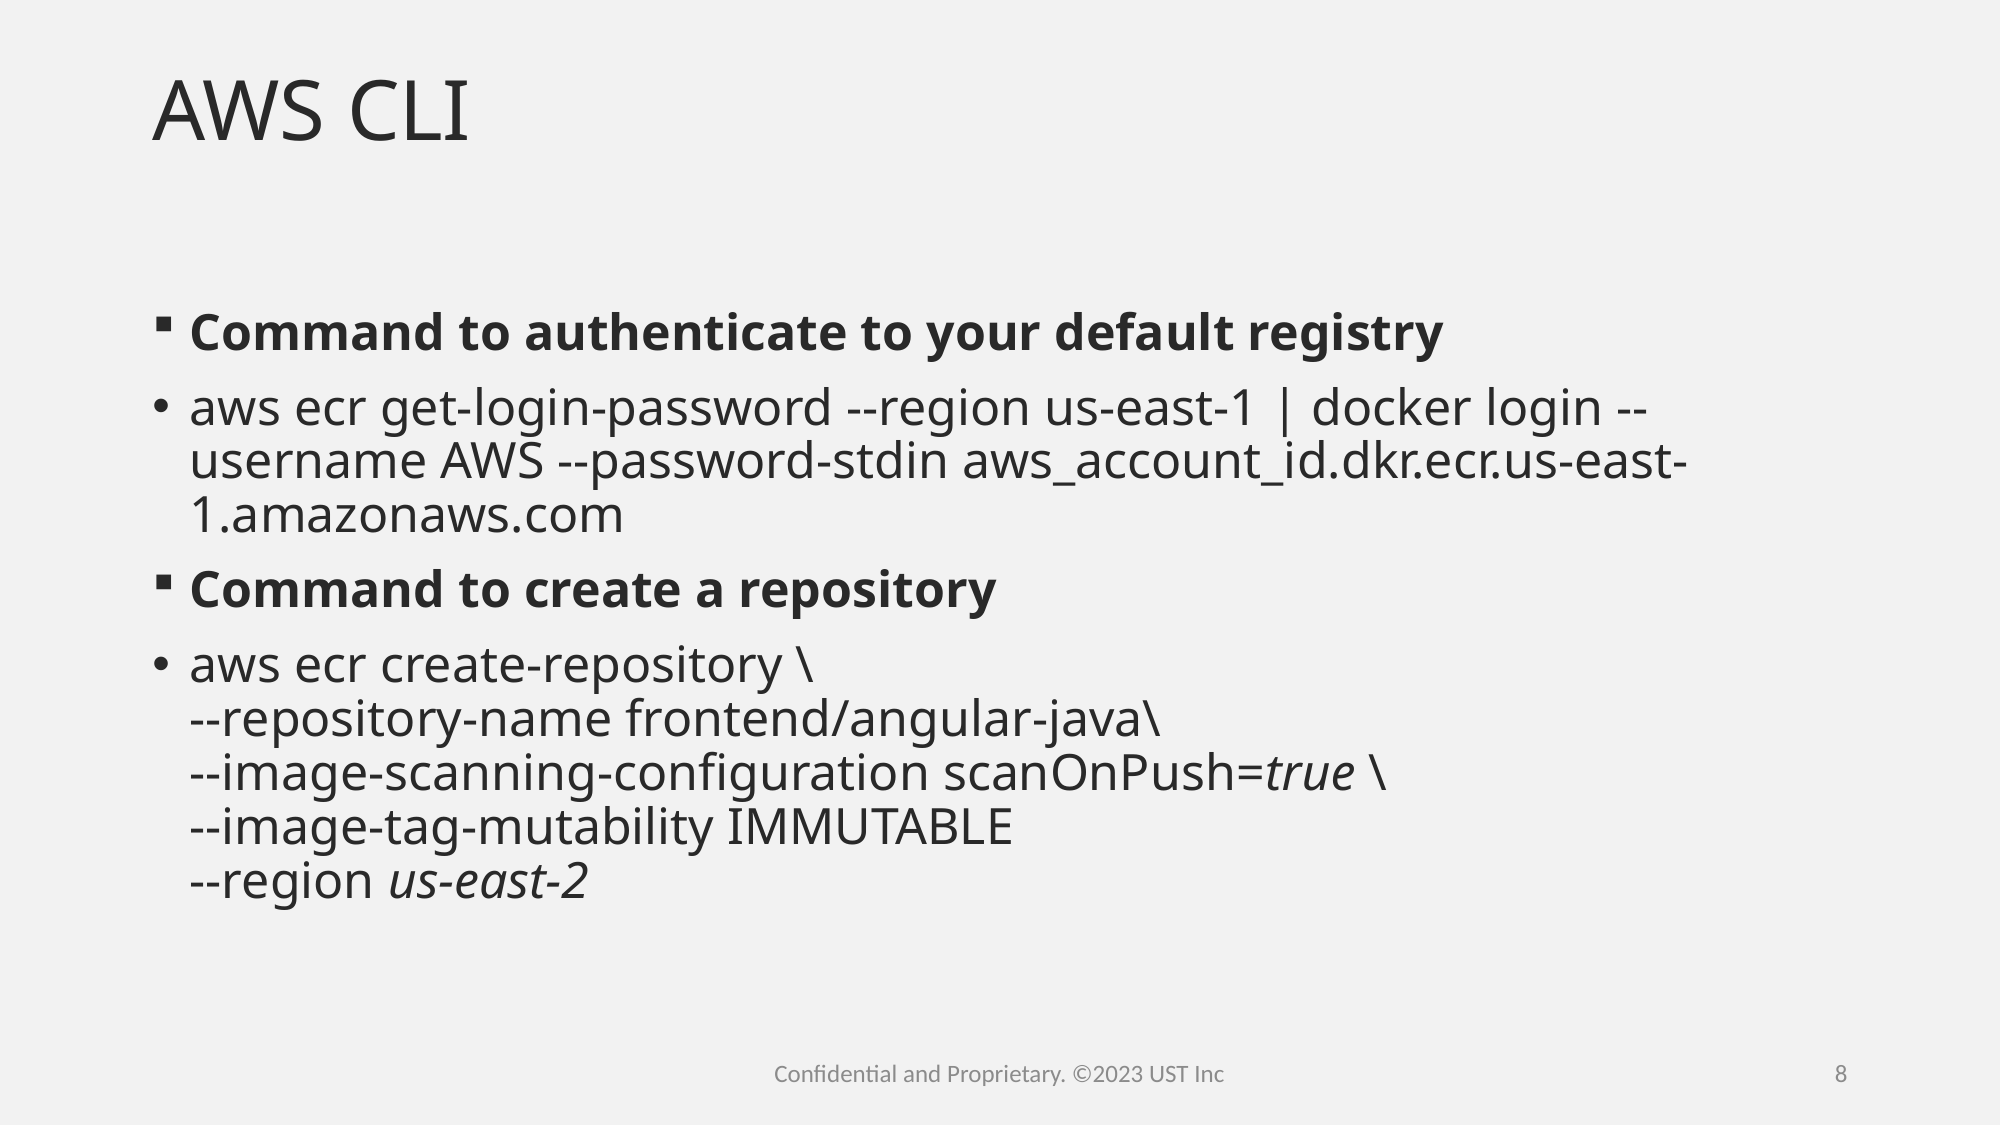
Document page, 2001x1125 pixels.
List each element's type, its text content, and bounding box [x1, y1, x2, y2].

footer Confidential and Proprietary. ©2023 UST Inc [662, 1042, 1338, 1103]
slide_number 8 [1412, 1042, 1863, 1103]
title AWS CLI [137, 59, 1863, 278]
list Command to authenticate to your default registry aws ecr get-login-password --region us-east-1 | docker login --username AWS --password-stdin aws_account_id.dkr.ecr.us-east-1.amazonaws.com Command to create a repository aws ecr create-repository \ --repository-name frontend/angular-java\ --image-scanning-configuration scanOnPush=true \ --image-tag-mutability IMMUTABLE --region us-east-2 [137, 299, 1863, 1014]
